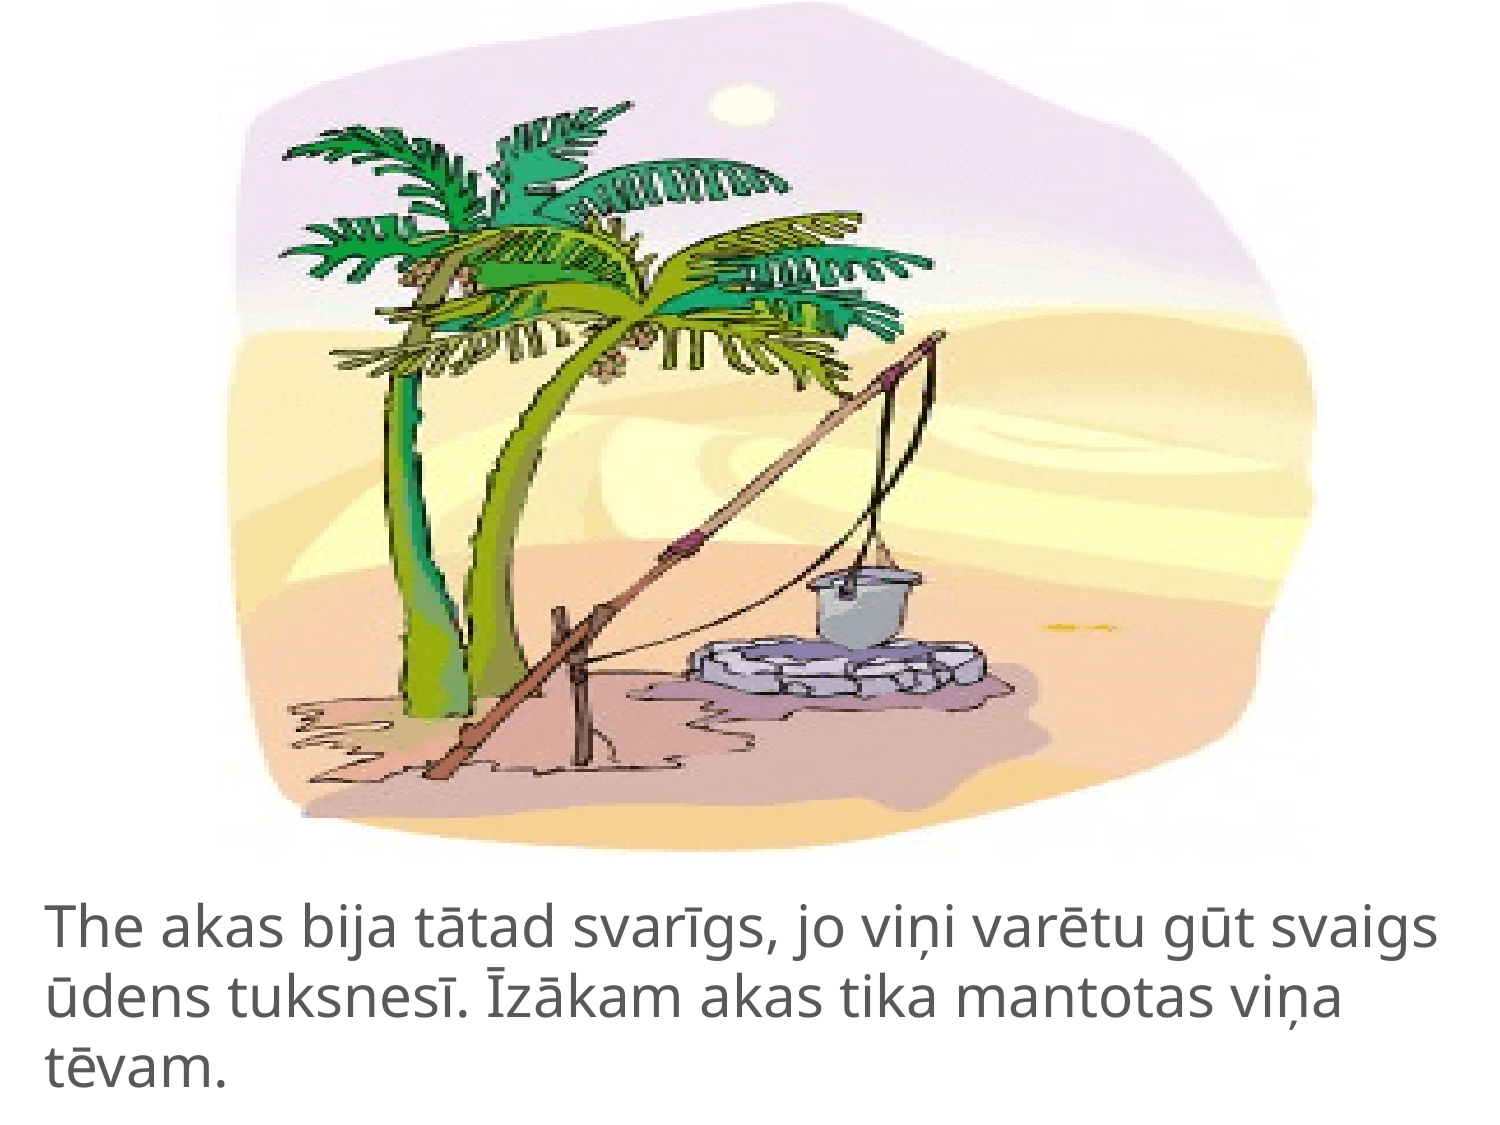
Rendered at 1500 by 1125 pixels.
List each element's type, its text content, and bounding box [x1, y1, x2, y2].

picture [218, 1, 1318, 859]
text_box The akas bija tātad svarīgs, jo viņi varētu gūt svaigs ūdens tuksnesī. Īzākam akas tika mantotas viņa tēvam. [29, 881, 1500, 1107]
